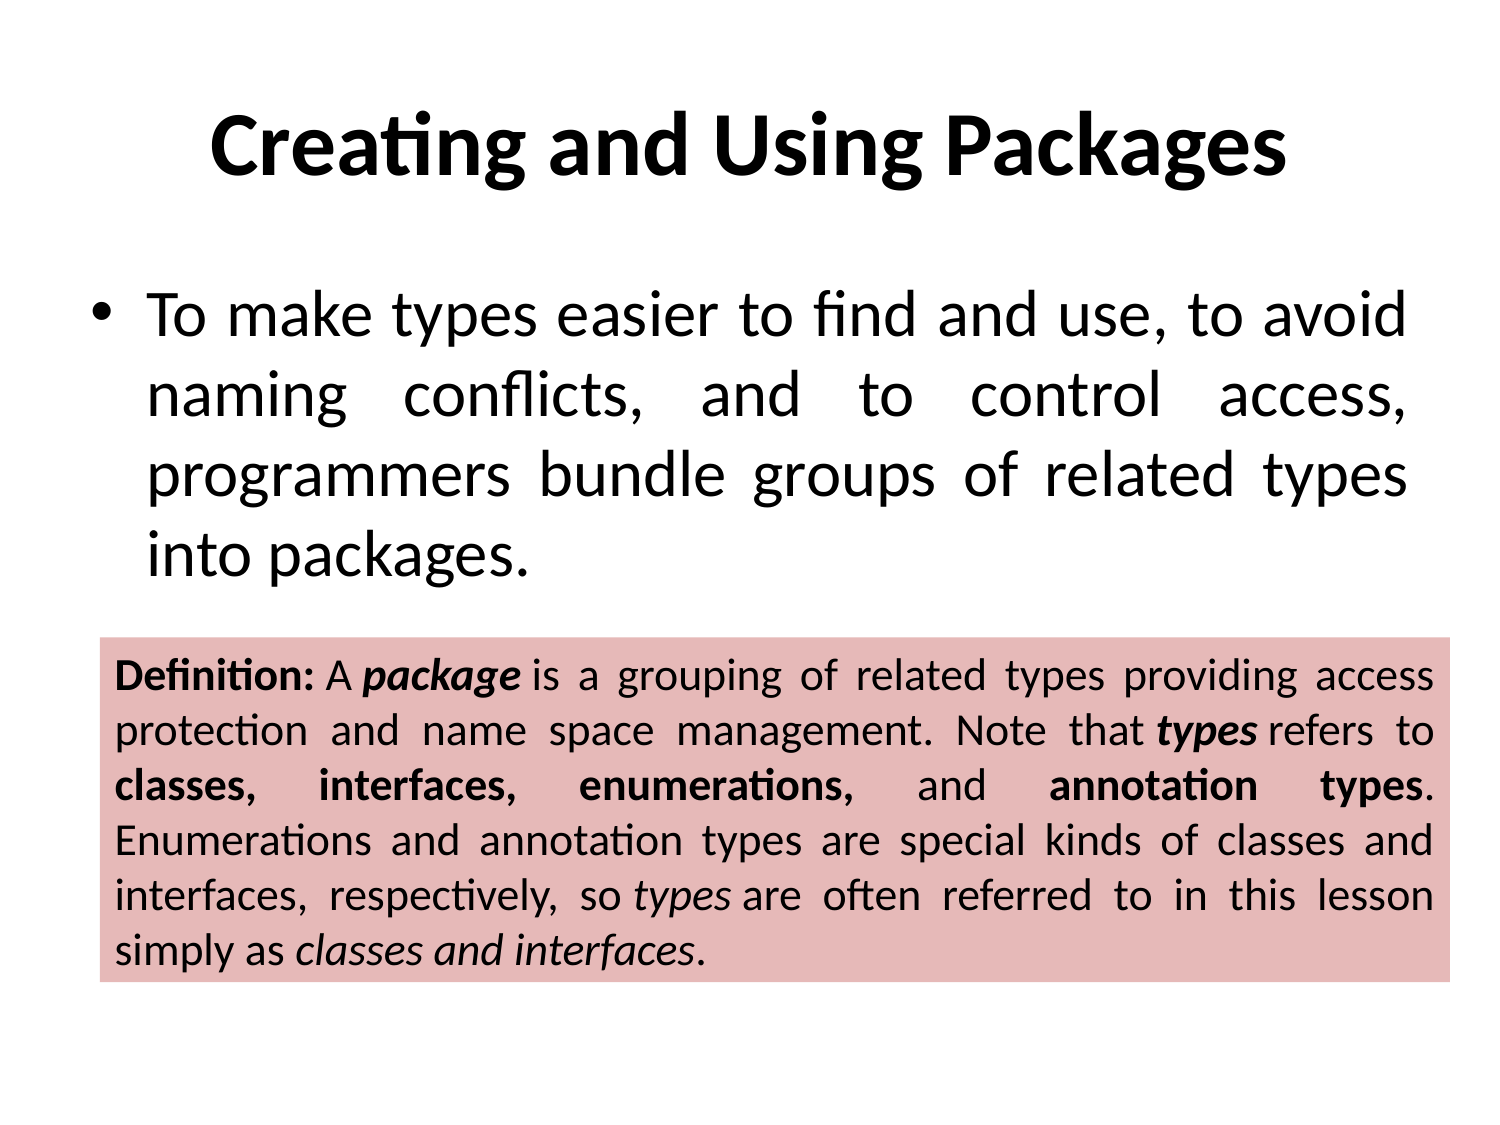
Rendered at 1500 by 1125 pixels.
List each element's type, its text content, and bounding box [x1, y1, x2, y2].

list To make types easier to find and use, to avoid naming conflicts, and to control access, programmers bundle groups of related types into packages. [75, 262, 1425, 1005]
title Creating and Using Packages [75, 45, 1425, 233]
text_box Definition: A package is a grouping of related types providing access protection and name space management. Note that types refers to classes, interfaces, enumerations, and annotation types. Enumerations and annotation types are special kinds of classes and interfaces, respectively, so types are often referred to in this lesson simply as classes and interfaces. [99, 637, 1450, 983]
